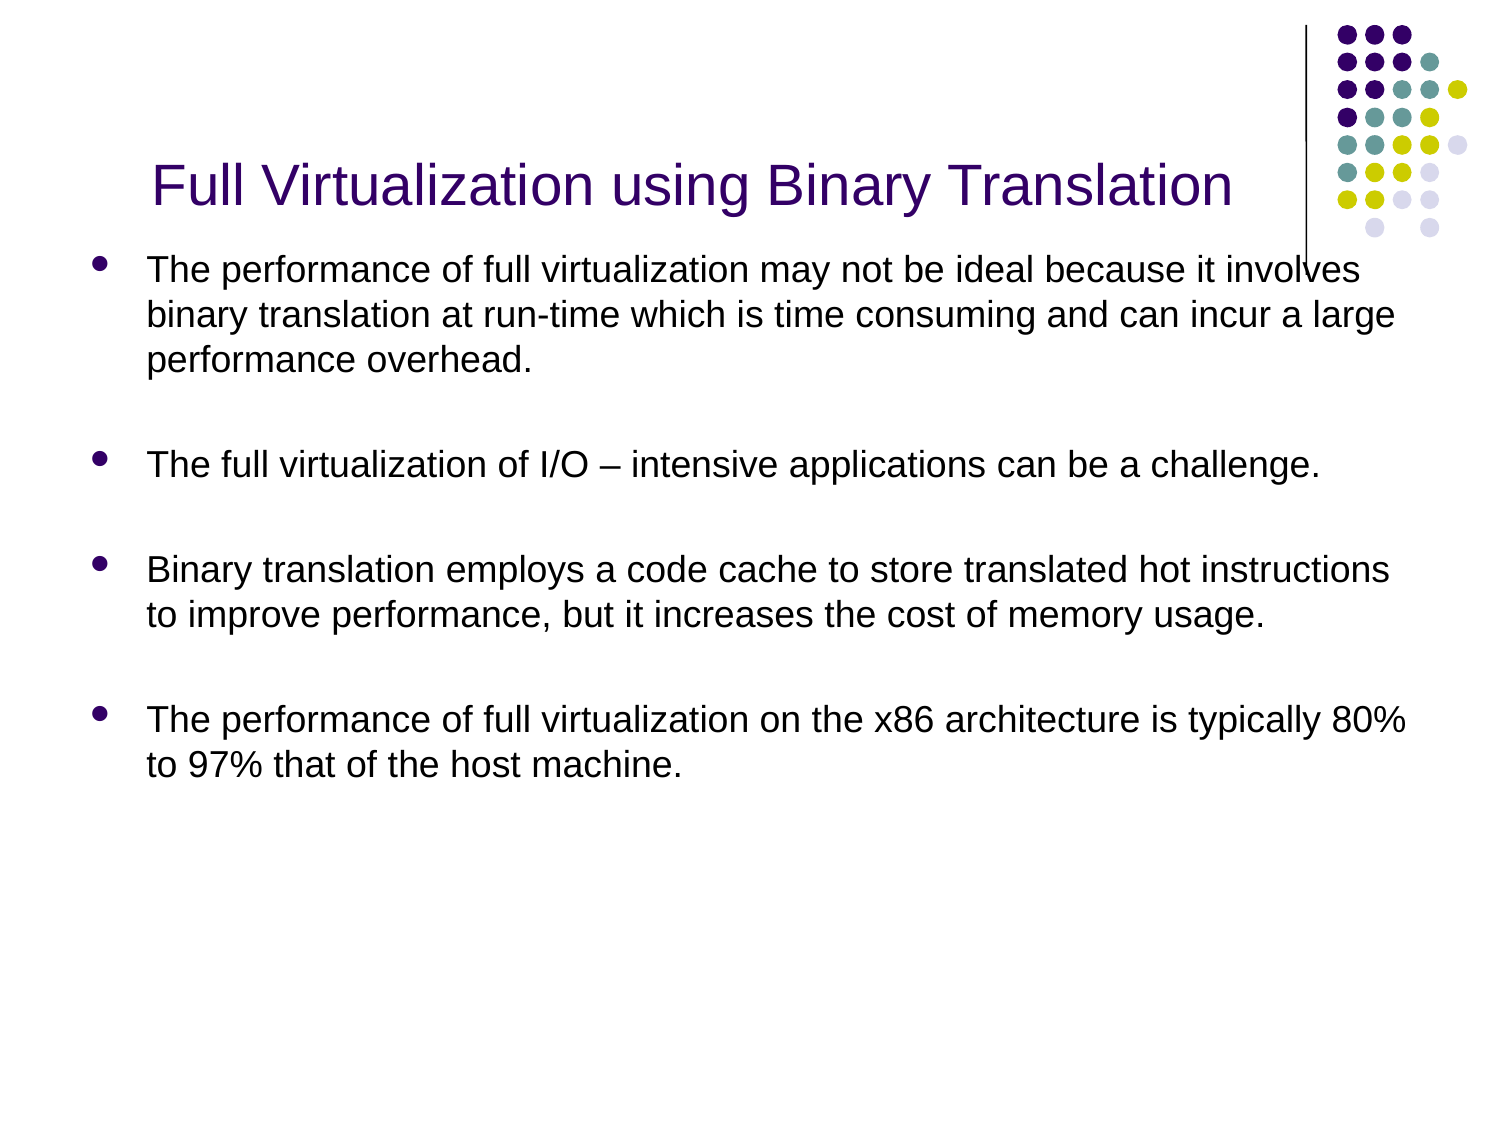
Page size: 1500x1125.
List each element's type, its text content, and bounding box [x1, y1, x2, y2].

title Full Virtualization using Binary Translation [75, 20, 1313, 225]
list The performance of full virtualization may not be ideal because it involves binary translation at run-time which is time consuming and can incur a large performance overhead. The full virtualization of I/O – intensive applications can be a challenge. Binary translation employs a code cache to store translated hot instructions to improve performance, but it increases the cost of memory usage. The performance of full virtualization on the x86 architecture is typically 80% to 97% that of the host machine. [75, 237, 1425, 1006]
